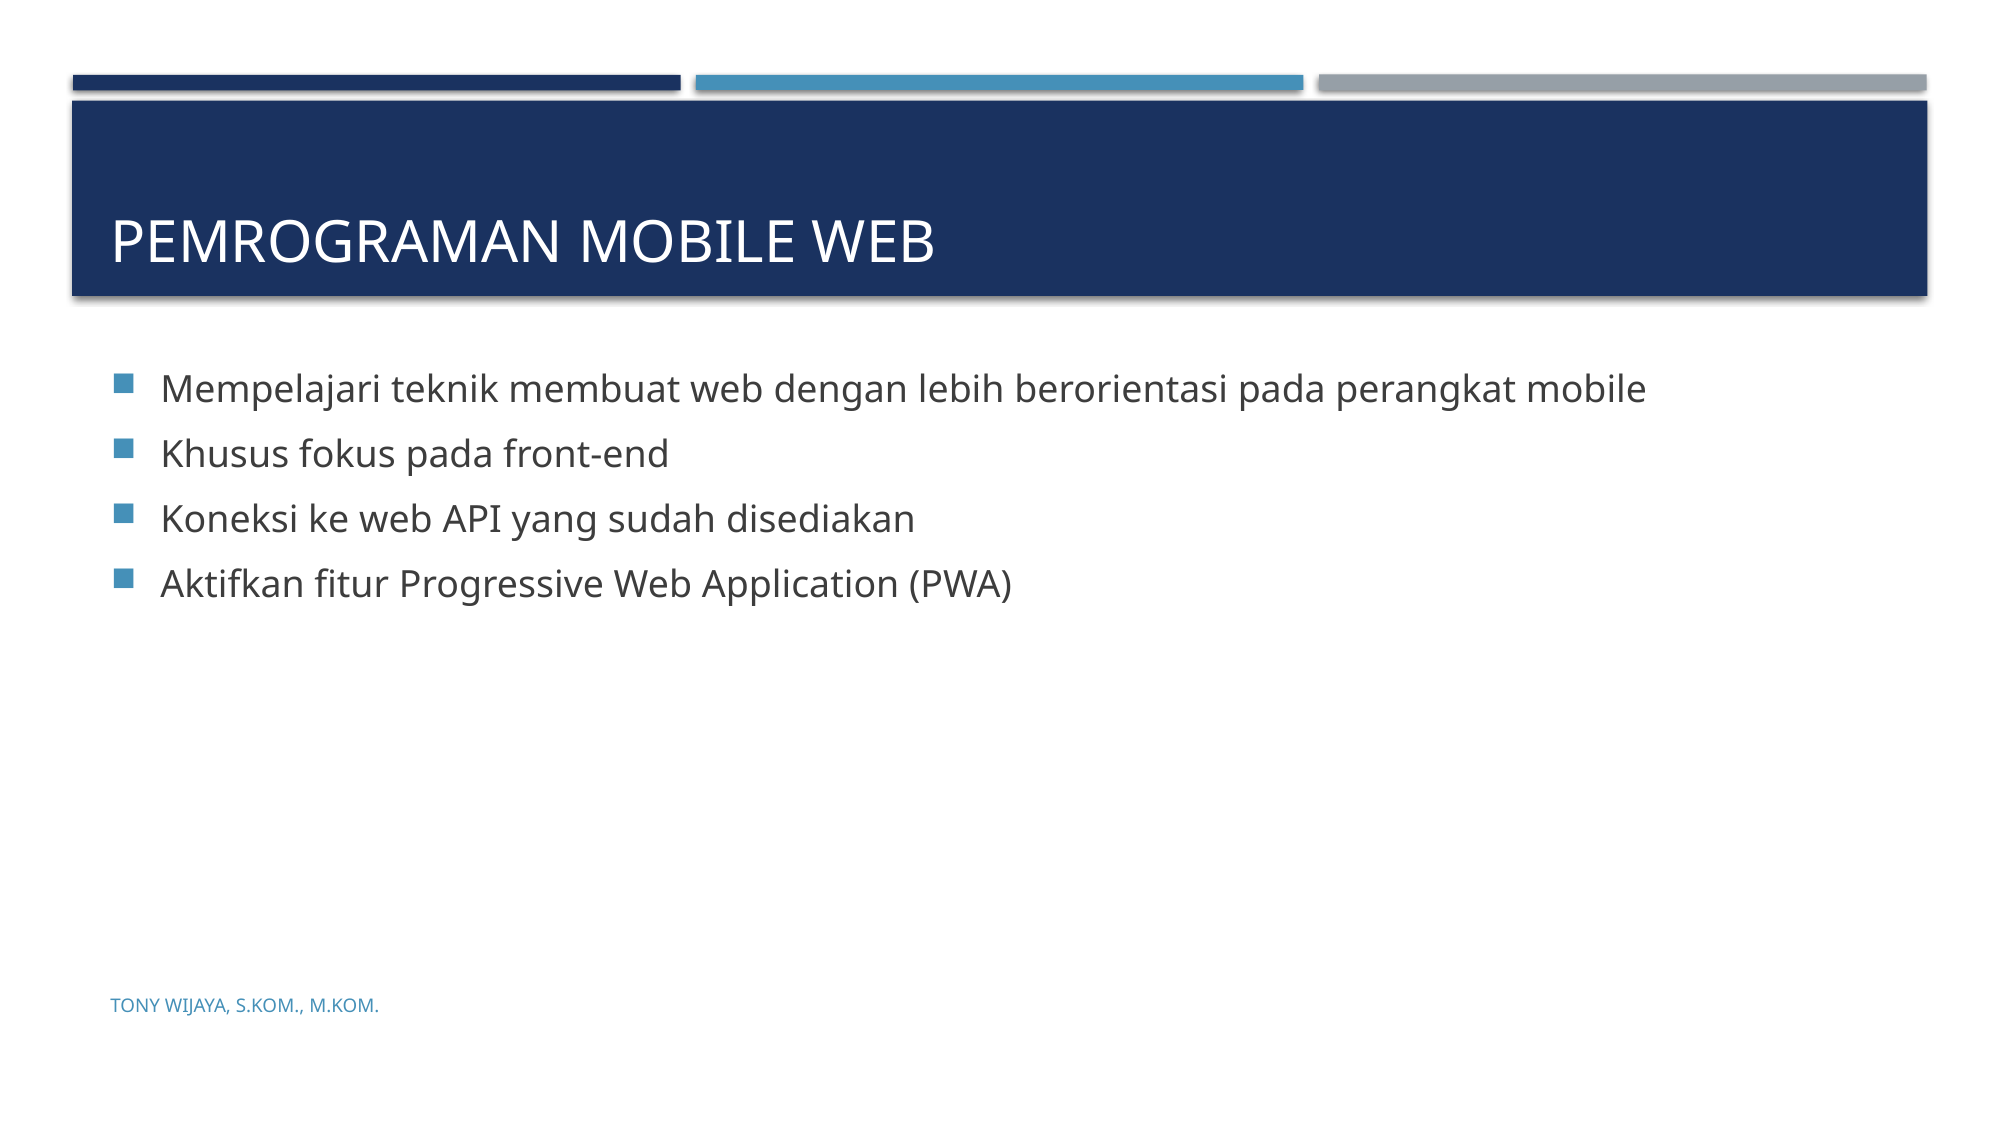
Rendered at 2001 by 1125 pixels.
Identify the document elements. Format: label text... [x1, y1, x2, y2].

title Pemrograman mobile web [95, 115, 1905, 282]
list Mempelajari teknik membuat web dengan lebih berorientasi pada perangkat mobile Khusus fokus pada front-end Koneksi ke web API yang sudah disediakan Aktifkan fitur Progressive Web Application (PWA) [95, 357, 1905, 962]
footer Tony Wijaya, S.Kom., M.Kom. [95, 976, 1230, 1037]
